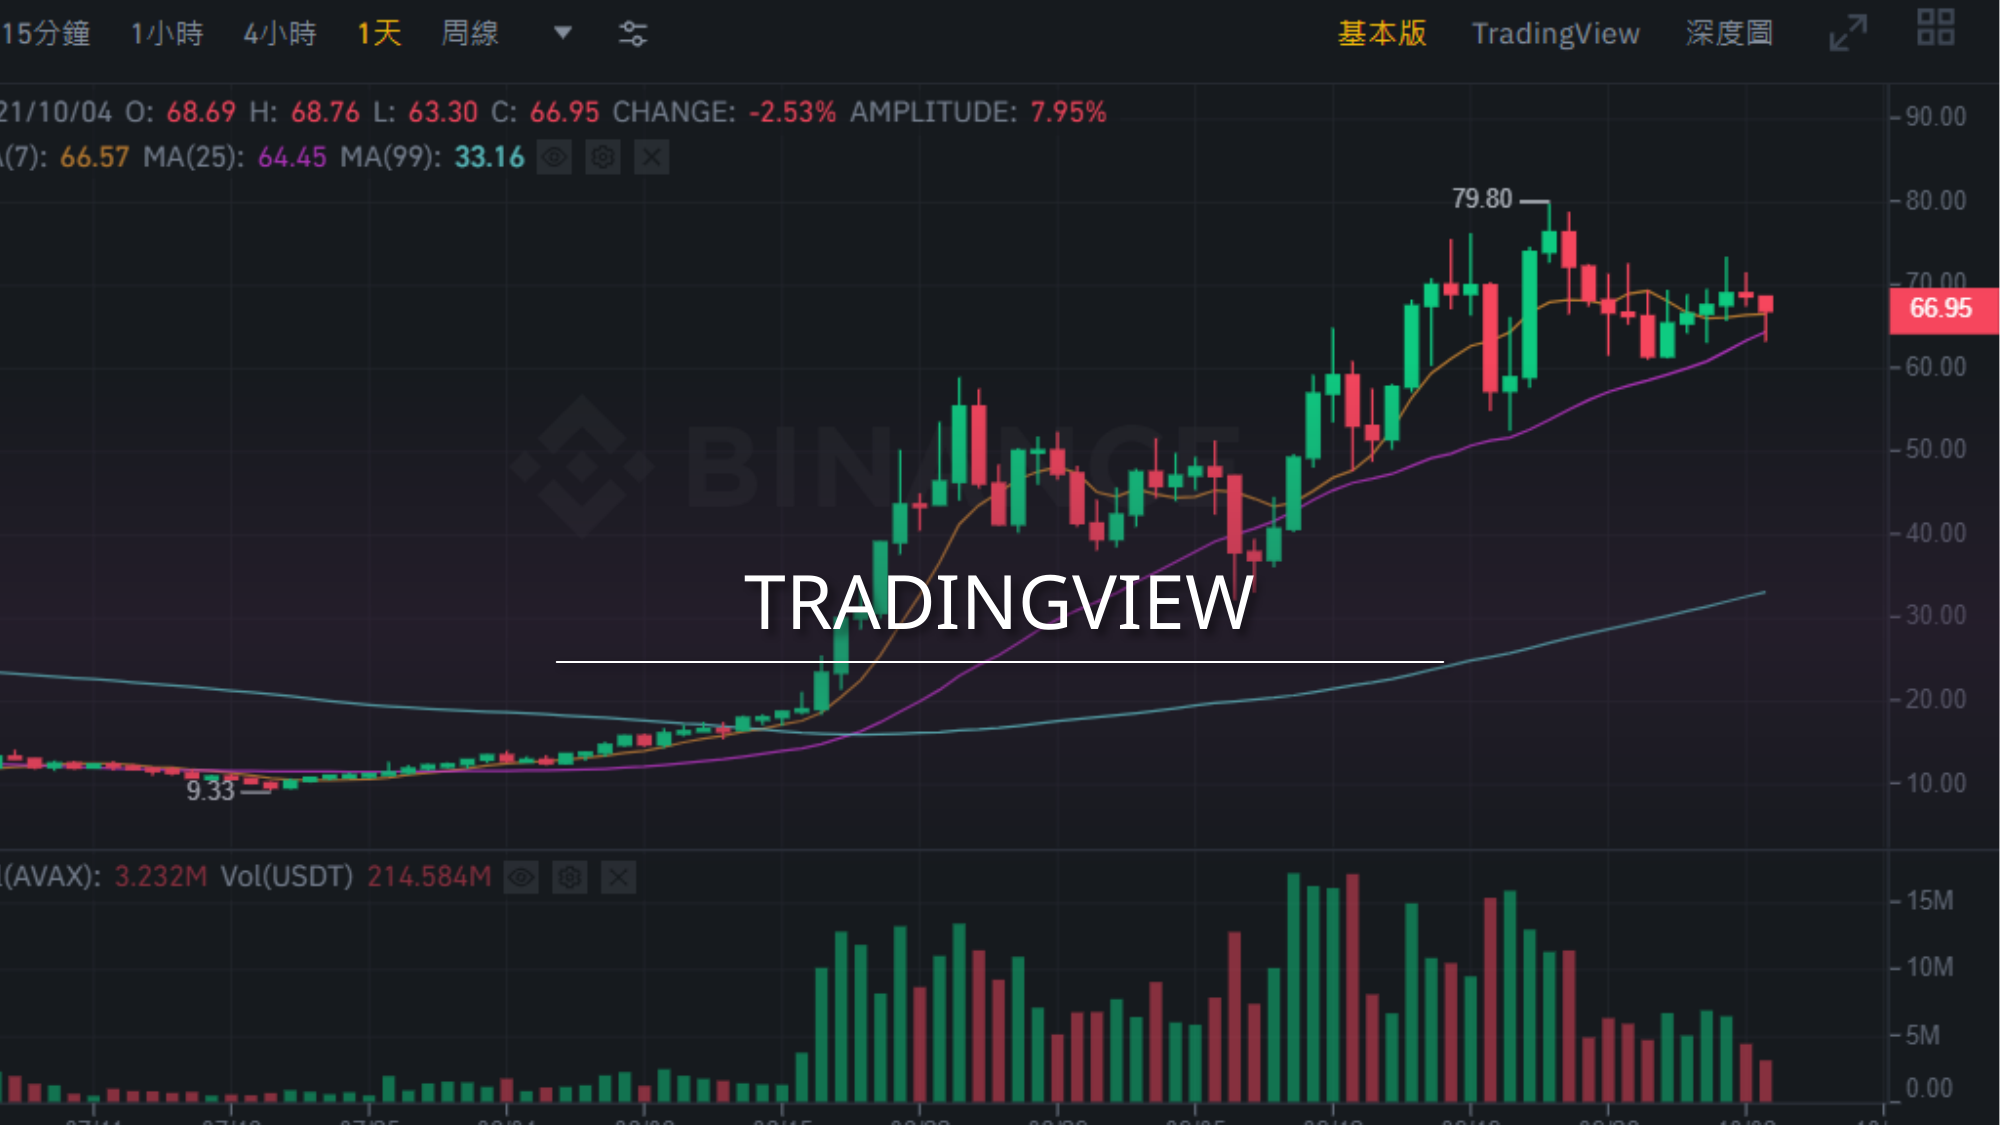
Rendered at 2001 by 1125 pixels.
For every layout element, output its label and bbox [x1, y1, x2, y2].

list [0, 0, 2000, 1125]
